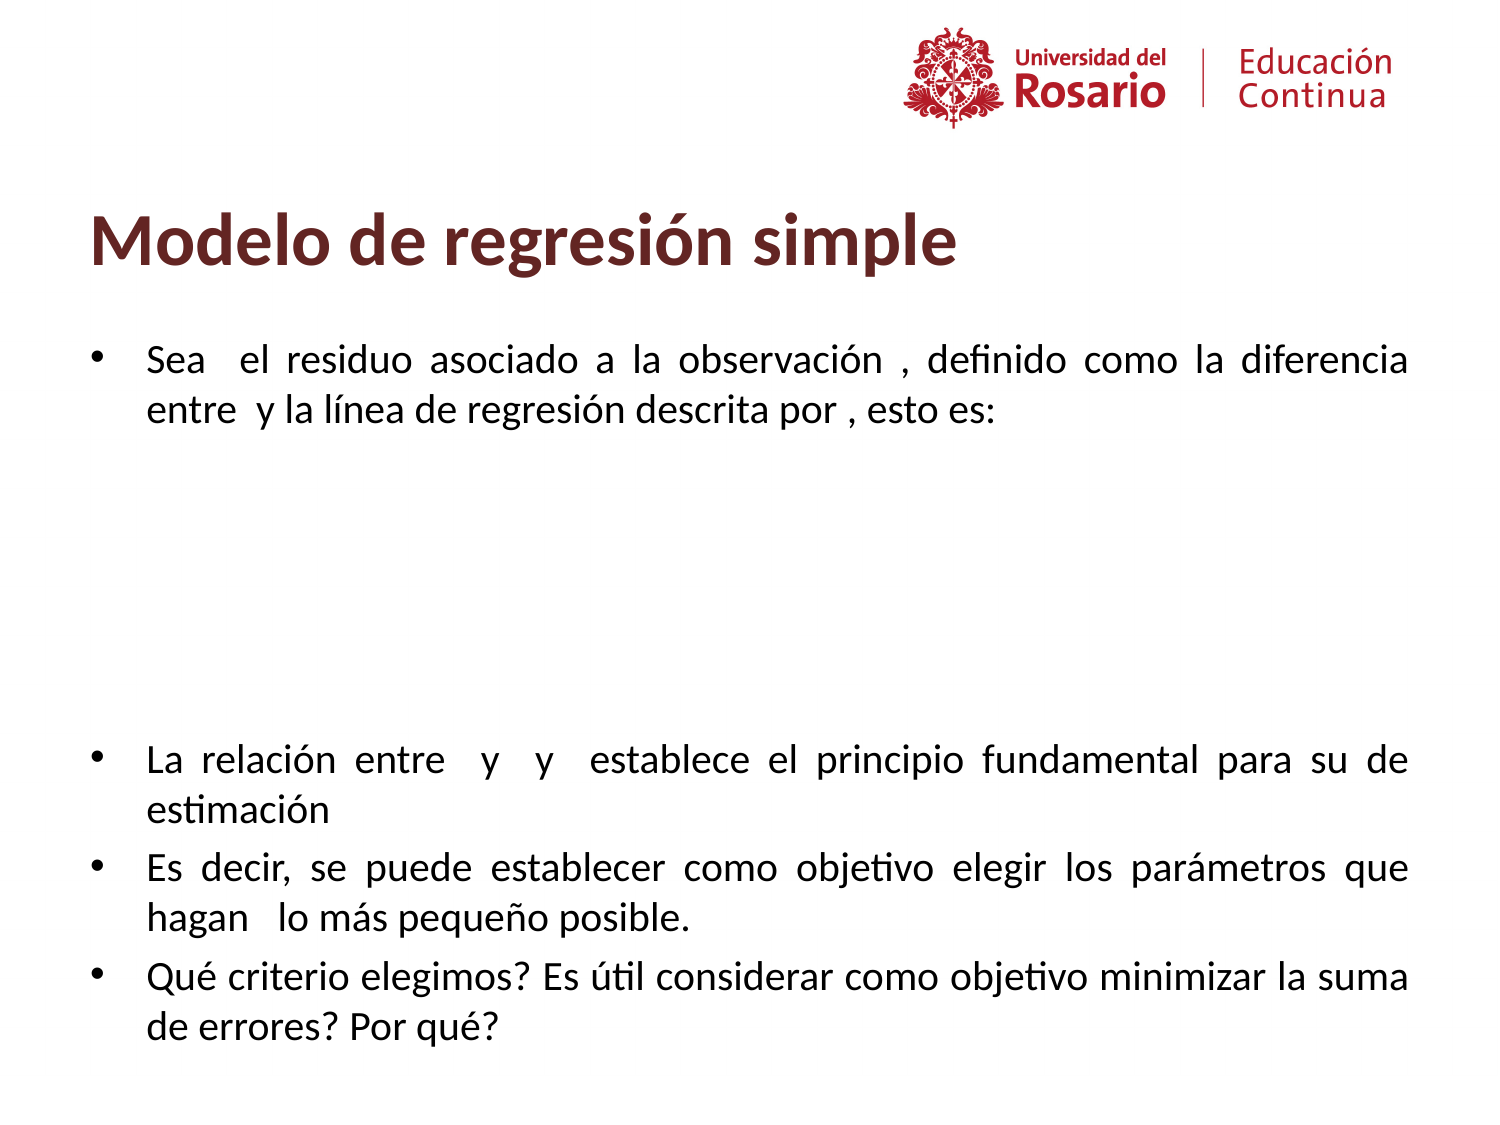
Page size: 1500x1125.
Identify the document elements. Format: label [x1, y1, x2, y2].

list [0, 0, 1499, 1076]
